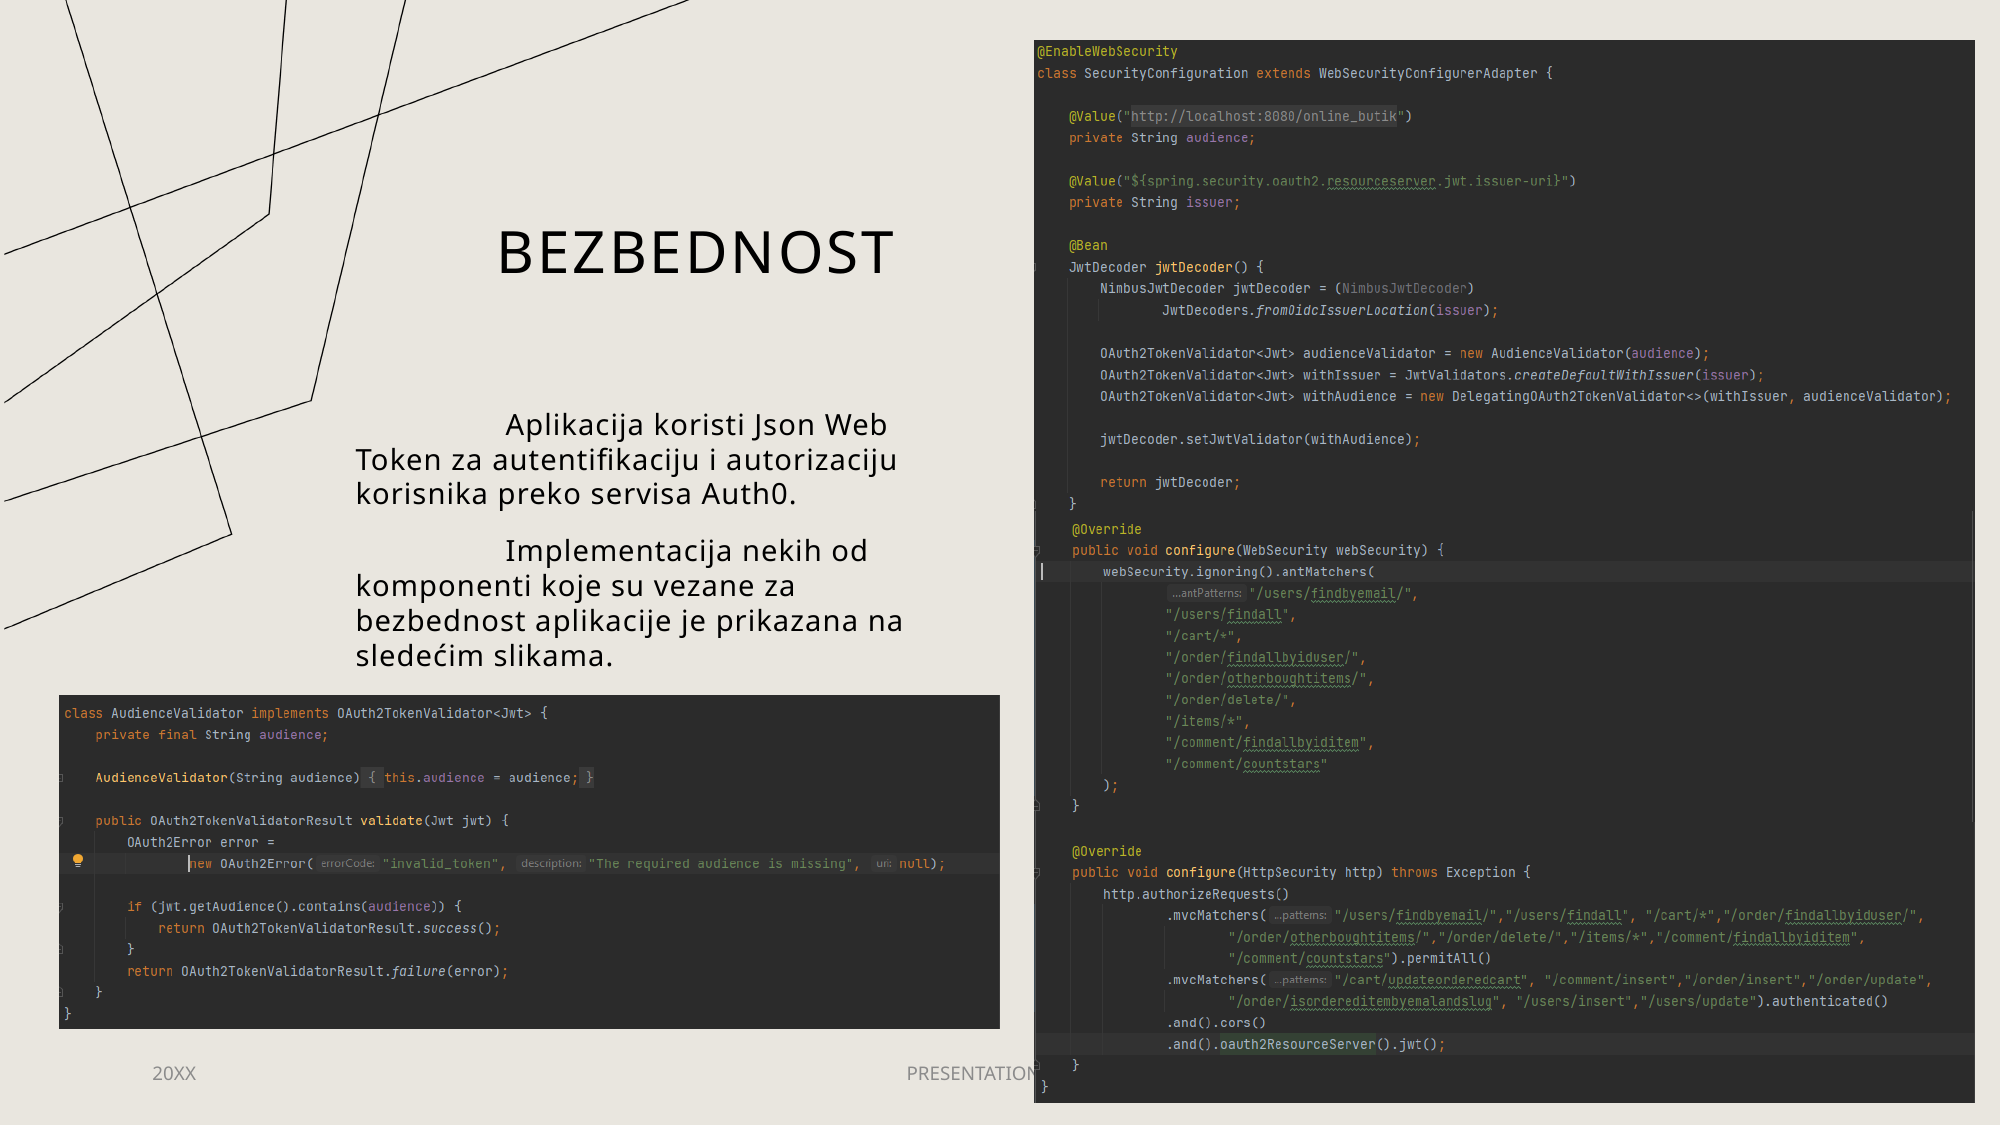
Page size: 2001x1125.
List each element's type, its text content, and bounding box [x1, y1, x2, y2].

picture [4, 0, 721, 642]
picture [1034, 40, 1975, 1103]
picture [59, 695, 1000, 1029]
footer PRESENTATION TITLE [662, 1042, 1034, 1103]
slide_number 20XX [137, 1042, 588, 1103]
list Aplikacija koristi Json Web Token za autentifikaciju i autorizaciju korisnika preko servisa Auth0. Implementacija nekih od komponenti koje su vezane za bezbednost aplikacije je prikazana na sledećim slikama. [340, 398, 985, 682]
title BEZBEDNOST [481, 146, 1034, 364]
